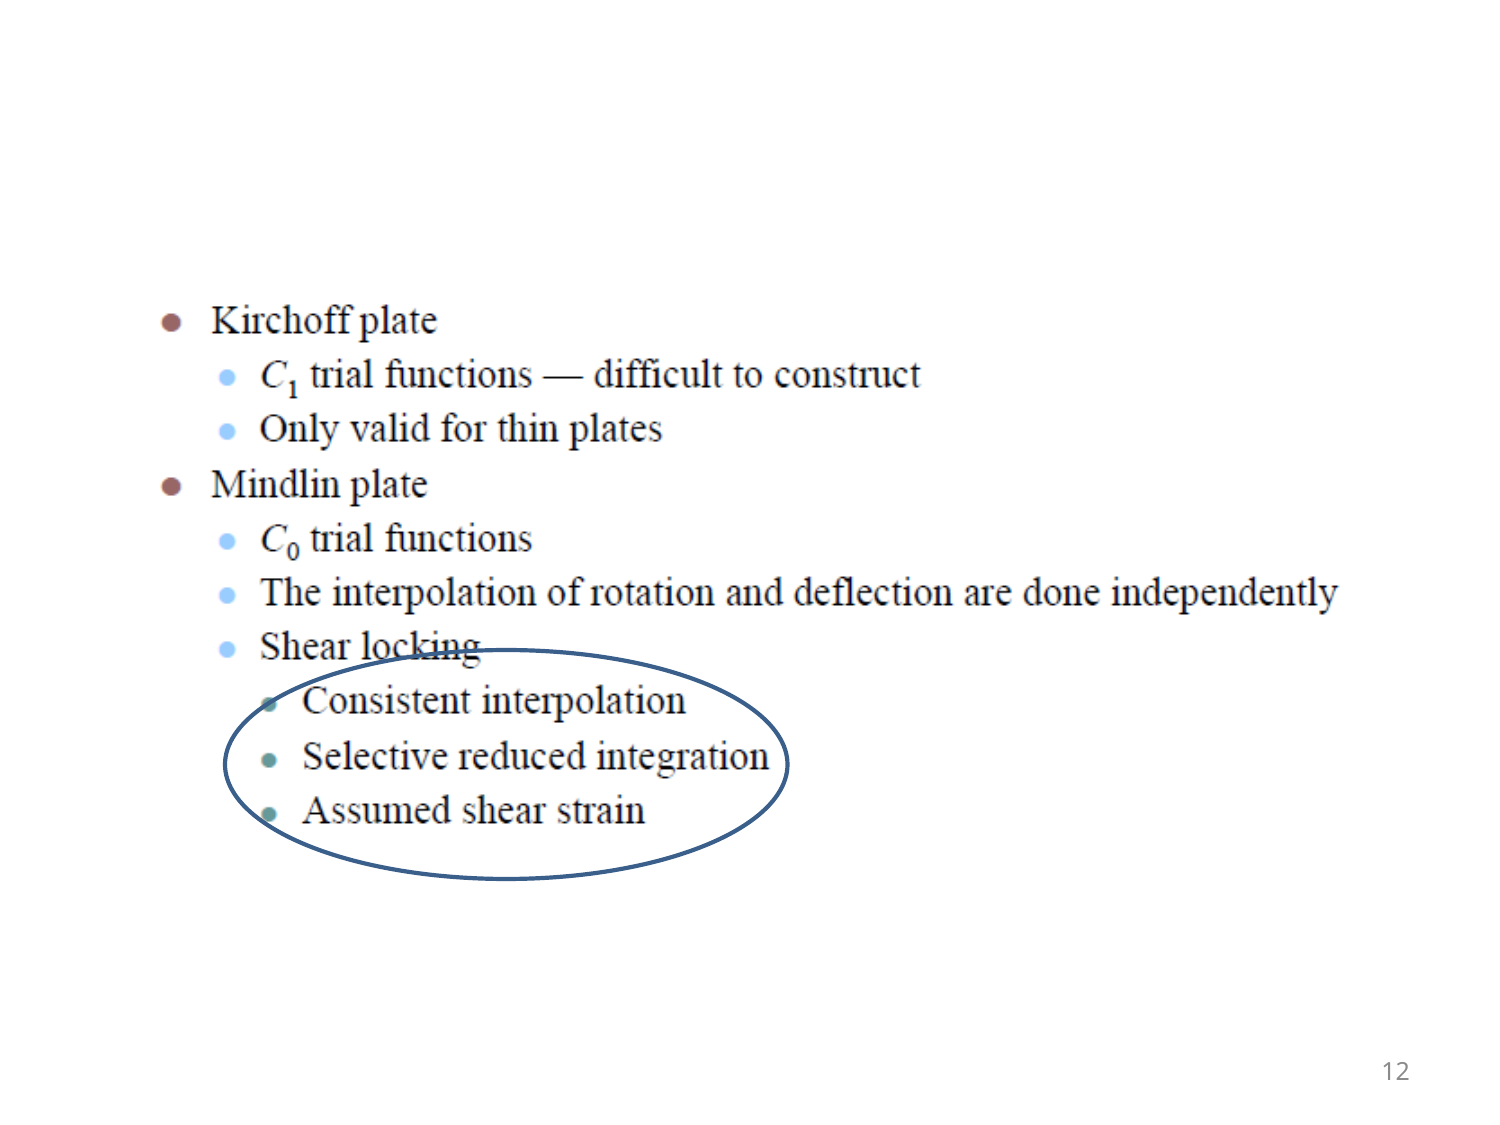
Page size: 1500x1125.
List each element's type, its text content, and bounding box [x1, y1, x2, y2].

text_box [308, 848, 705, 882]
slide_number 12 [1074, 1042, 1425, 1103]
picture [149, 287, 1345, 841]
